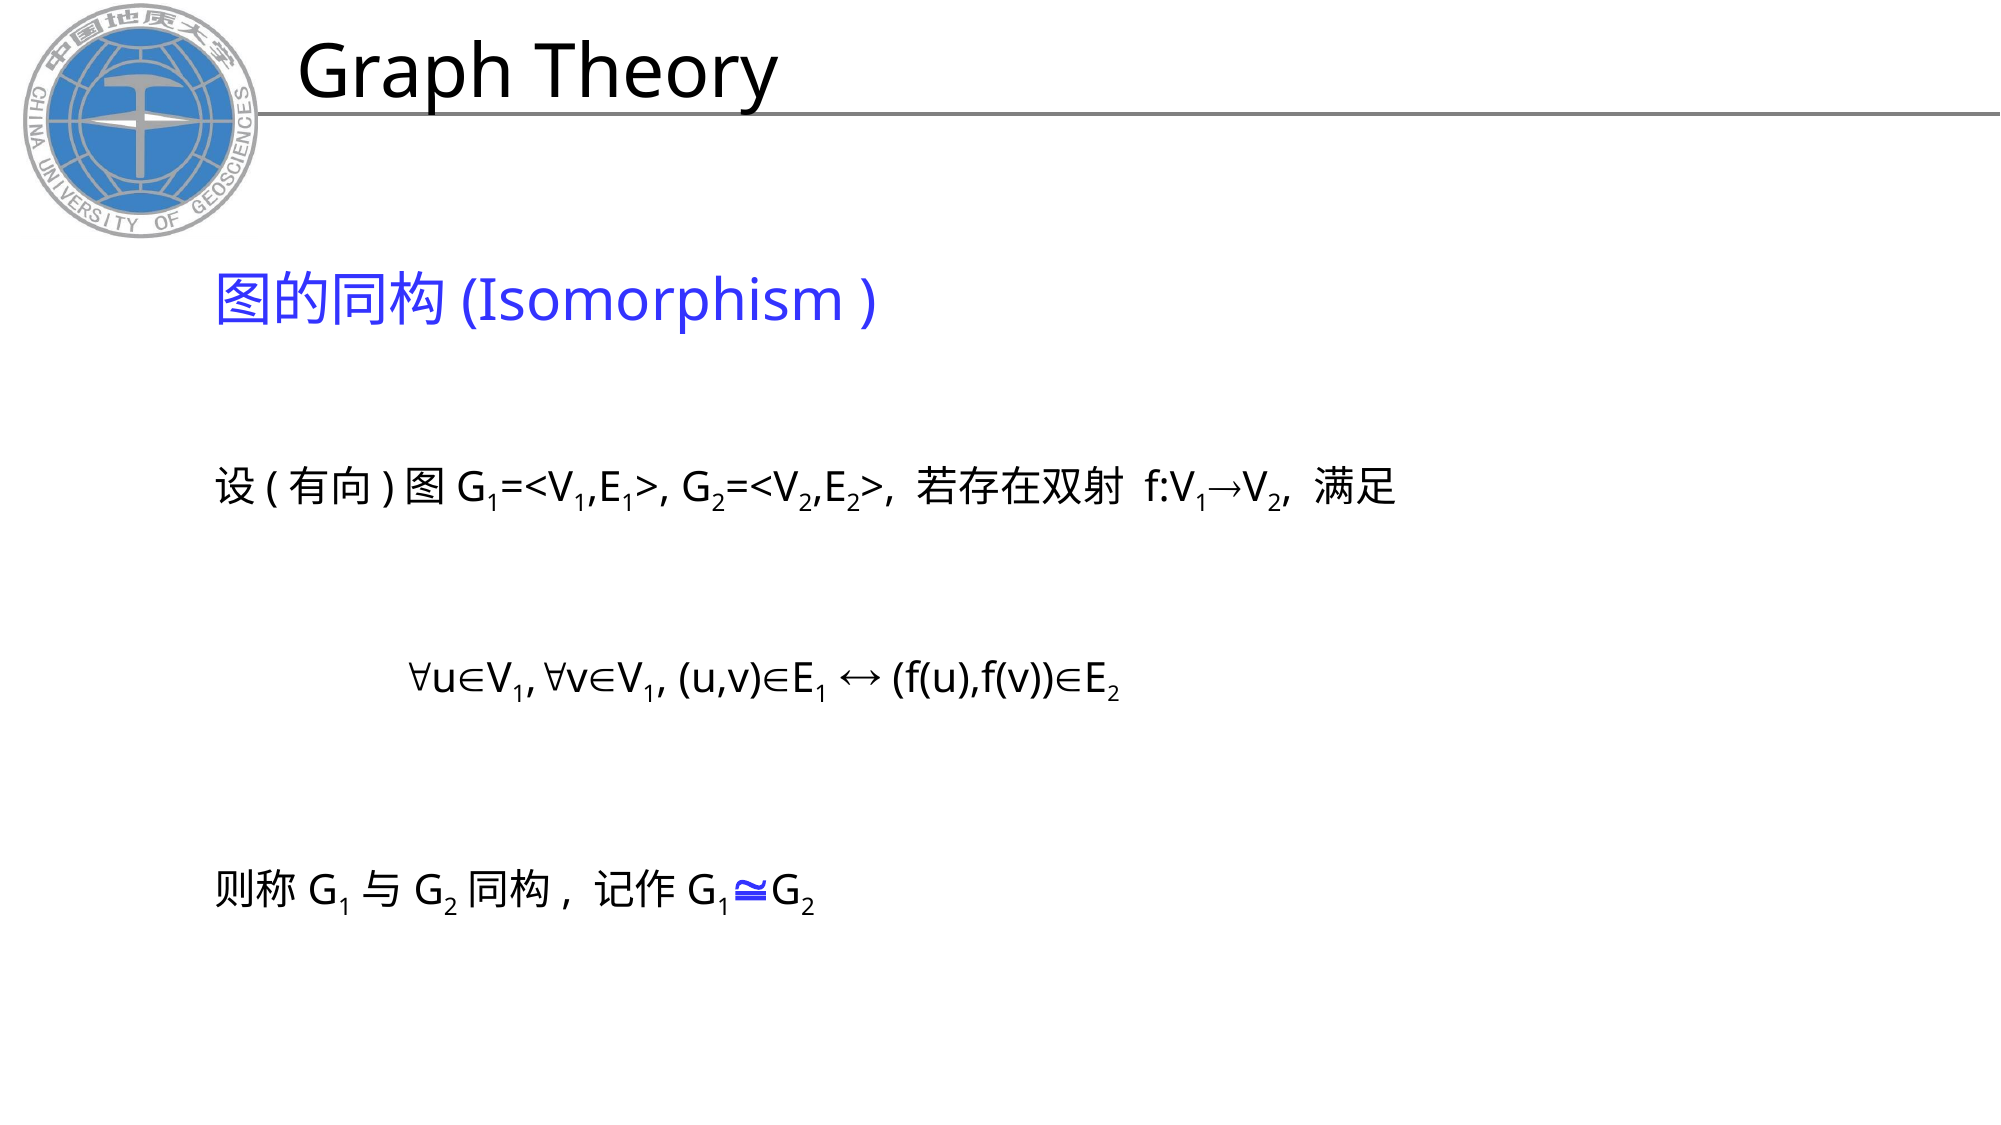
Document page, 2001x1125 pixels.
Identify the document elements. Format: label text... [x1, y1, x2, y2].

text_box 图的同构(Isomorphism ) 设(有向)图G1=<V1,E1>, G2=<V2,E2>, 若存在双射 f:V1V2, 满足 uV1,vV1, (u,v)E1  (f(u),f(v))E2 (<u,v>E1  <f(u),f(v)>E2) 则称G1与G2同构, 记作G1G2 [199, 226, 1575, 964]
text_box Graph Theory [281, 15, 1575, 120]
picture [21, 3, 258, 239]
